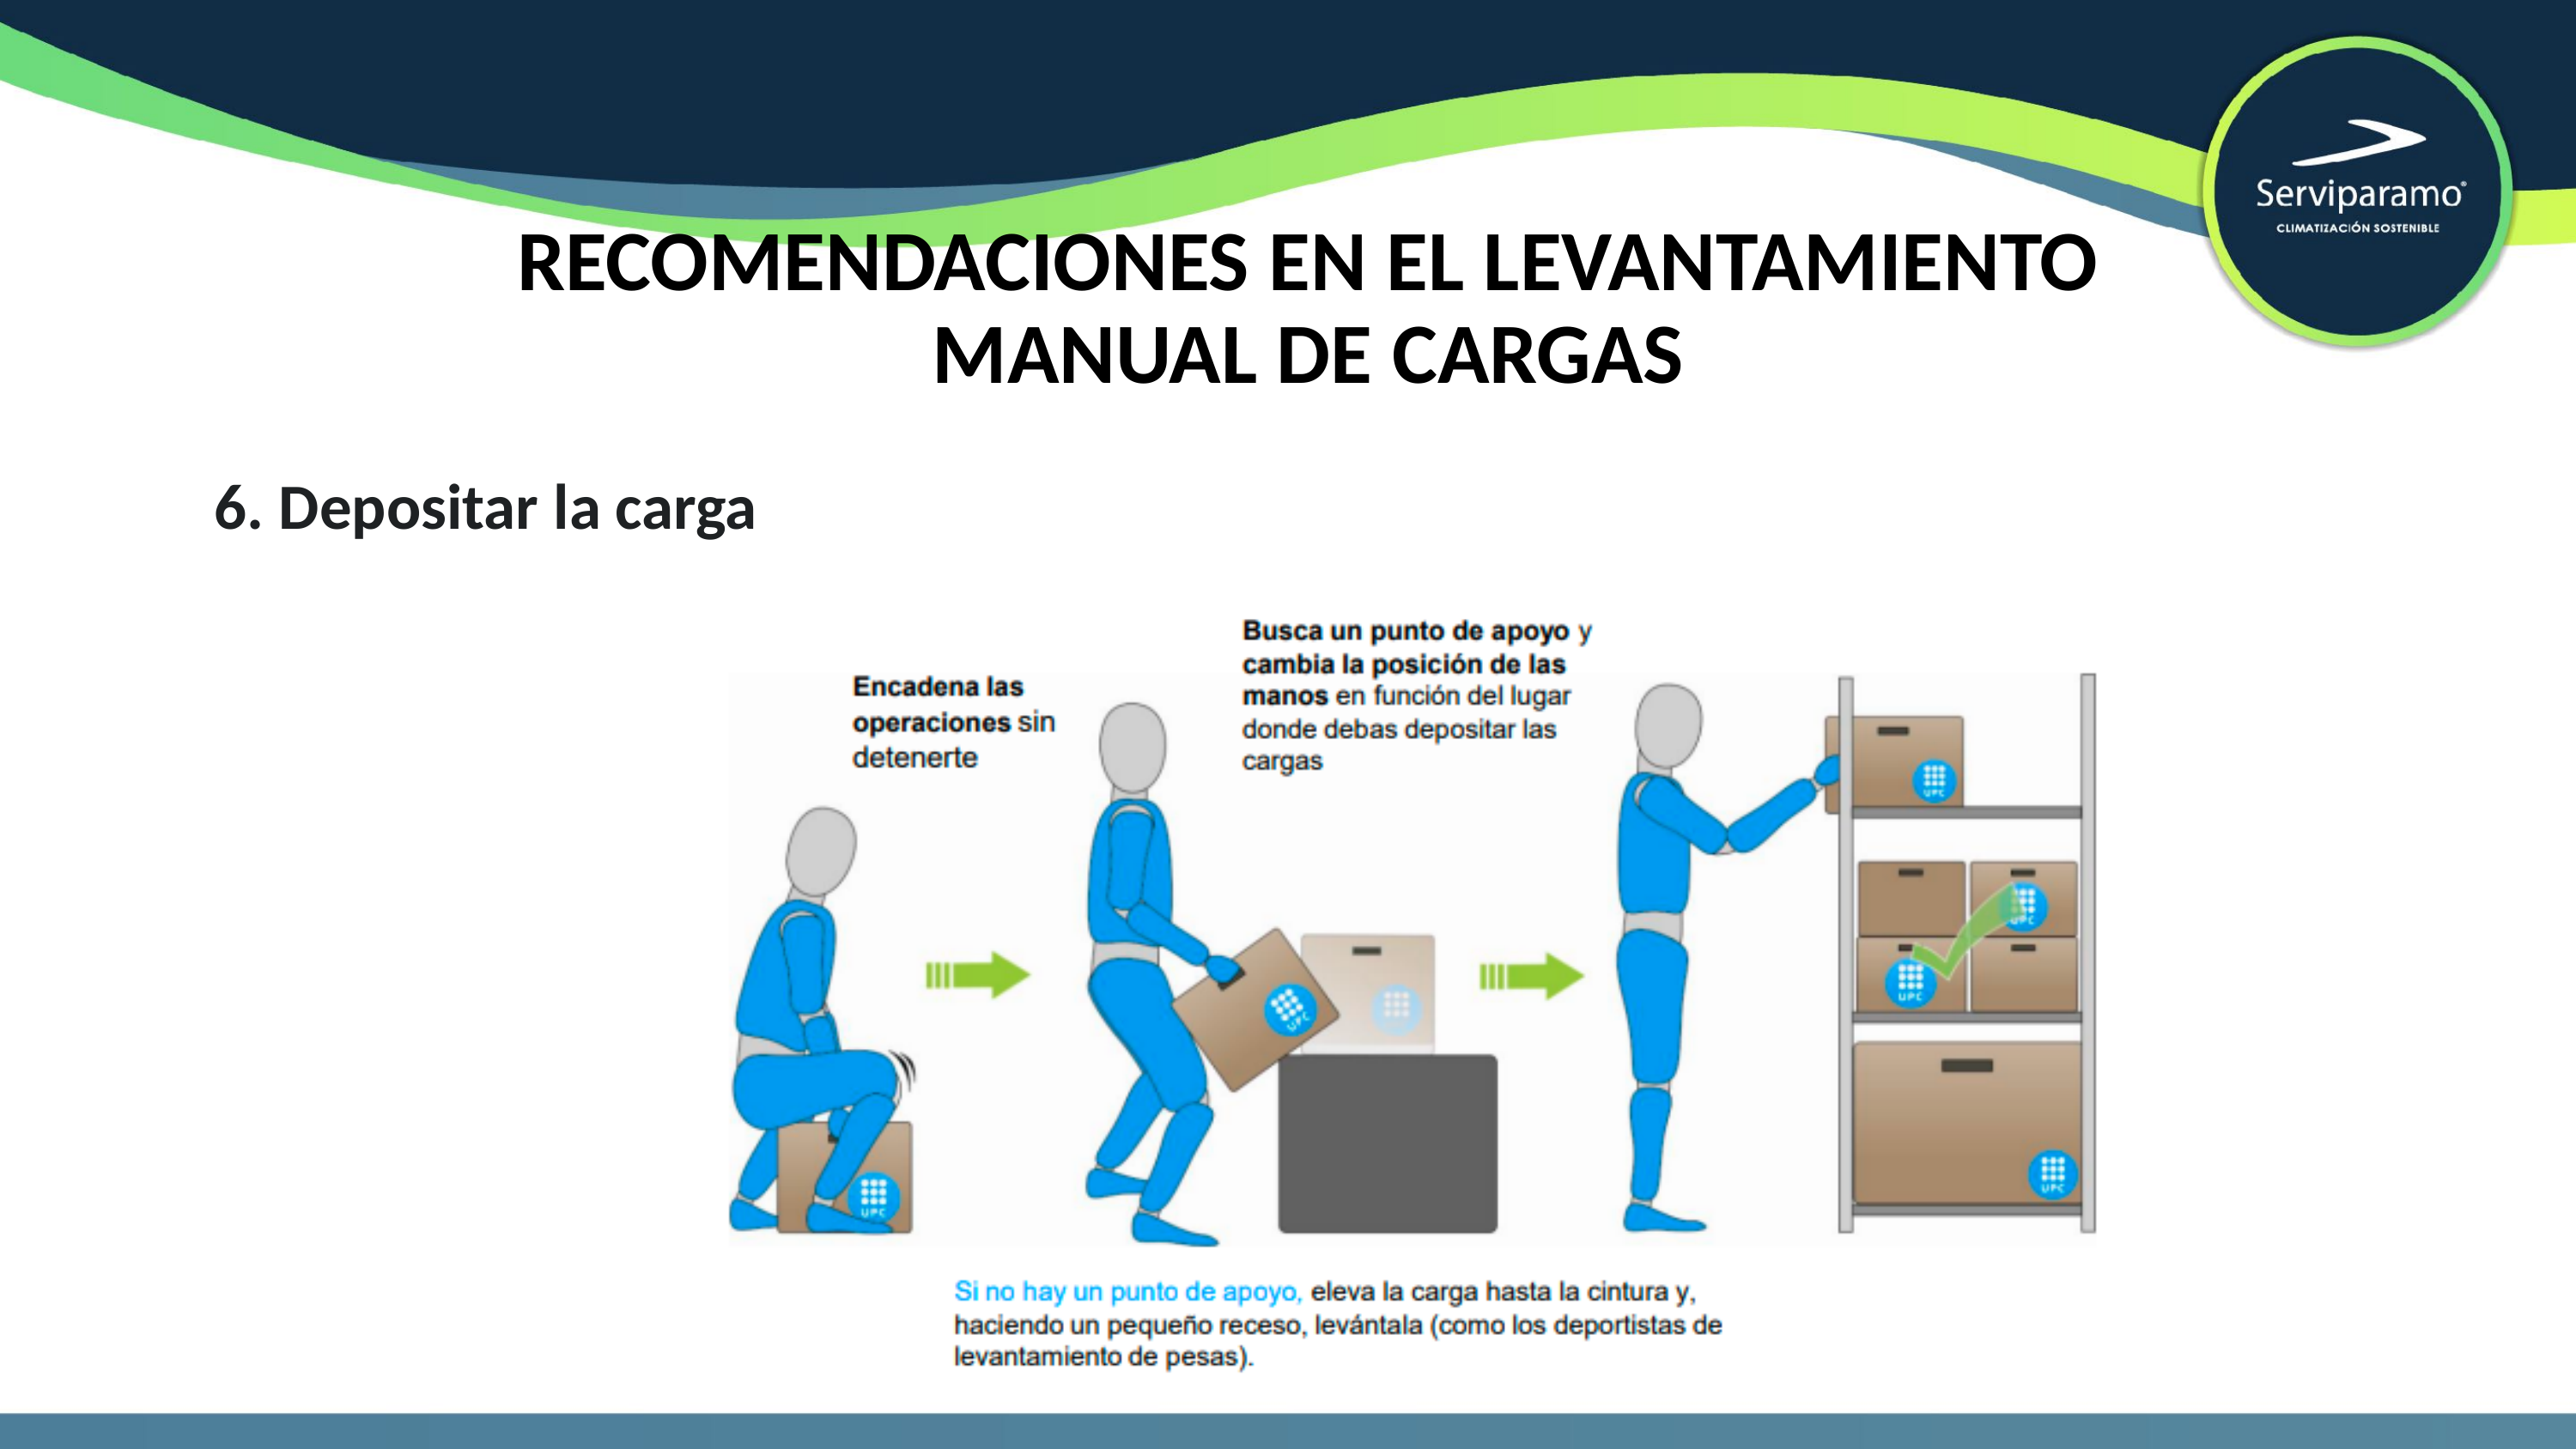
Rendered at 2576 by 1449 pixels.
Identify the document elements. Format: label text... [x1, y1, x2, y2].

picture [0, 0, 2576, 1449]
text_box RECOMENDACIONES EN EL LEVANTAMIENTO MANUAL DE CARGAS [380, 211, 2237, 408]
text_box 6. Depositar la carga [209, 468, 1577, 549]
